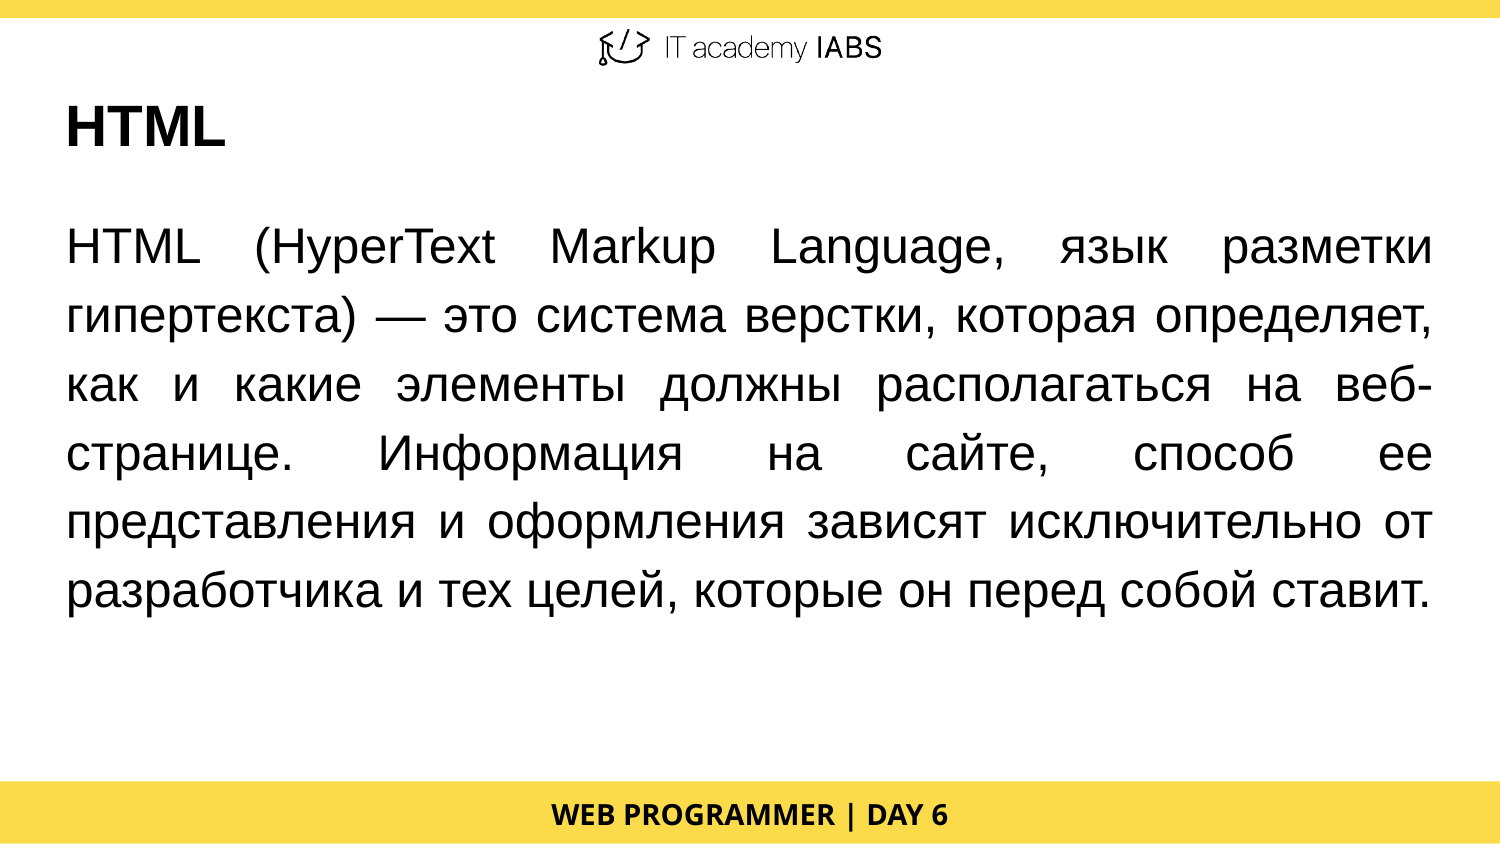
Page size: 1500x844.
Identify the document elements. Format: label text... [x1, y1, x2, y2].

text_box WEB PROGRAMMER | DAY 6 [340, 781, 1160, 844]
text_box [0, 0, 1500, 19]
text_box HTML [51, 72, 1449, 167]
text_box [1160, 781, 1500, 844]
picture [591, 18, 887, 71]
text_box HTML (HyperText Markup Language, язык разметки гипертекста) — это система верстки, которая определяет, как и какие элементы должны располагаться на веб-странице. Информация на сайте, способ ее представления и оформления зависят исключительно от разработчика и тех целей, которые он перед собой ставит. [51, 189, 1449, 750]
text_box [0, 781, 340, 844]
